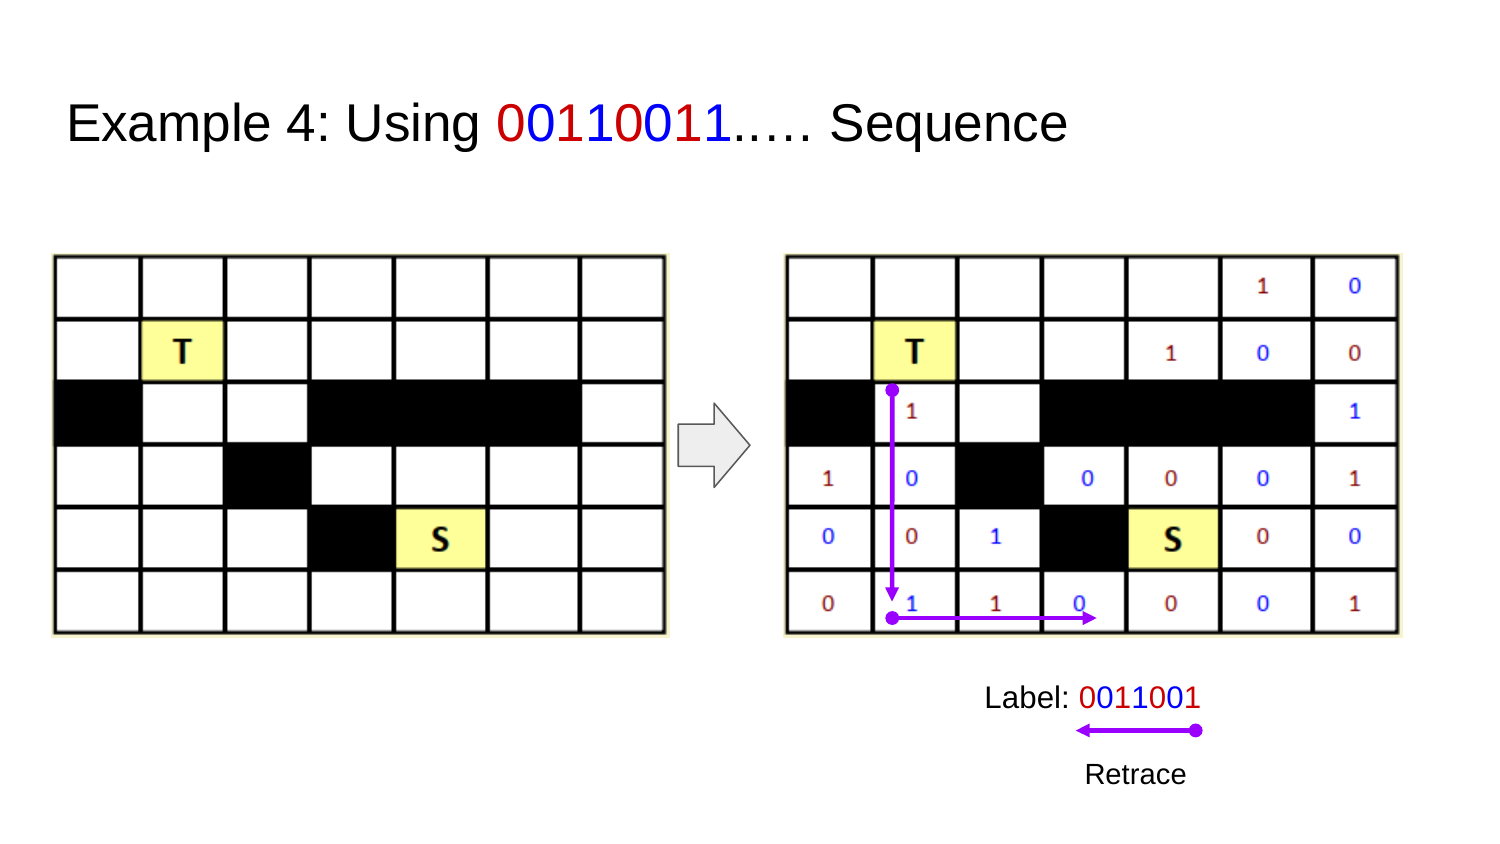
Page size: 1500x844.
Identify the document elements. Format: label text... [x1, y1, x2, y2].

title Example 4: Using 00110011..… Sequence [51, 72, 1449, 167]
picture [50, 252, 671, 638]
picture [783, 252, 1403, 638]
text_box Retrace [1055, 740, 1216, 806]
text_box Label: 0011001 [869, 662, 1317, 730]
text_box [678, 403, 750, 488]
